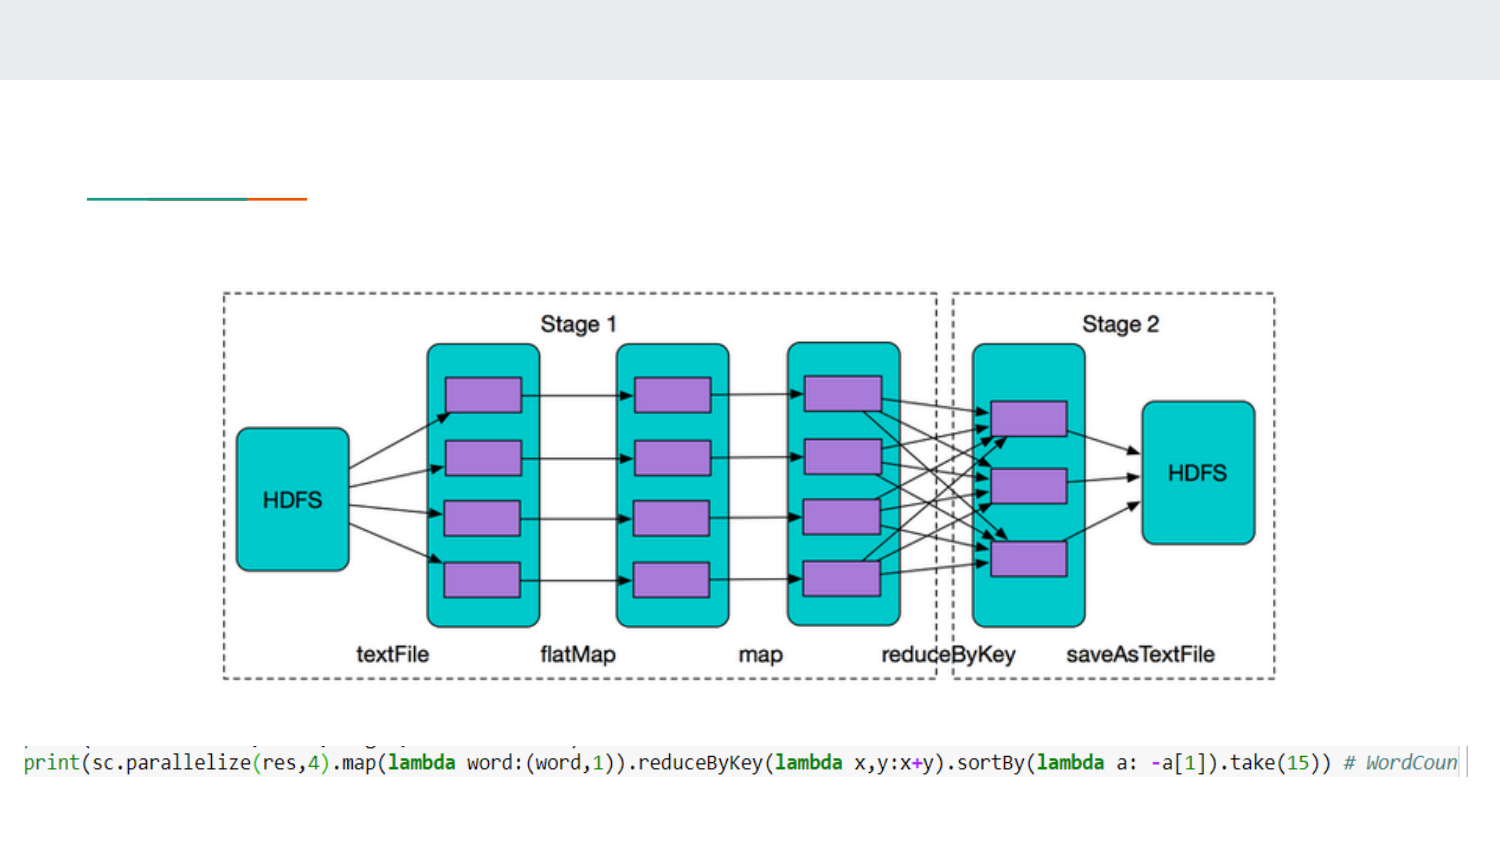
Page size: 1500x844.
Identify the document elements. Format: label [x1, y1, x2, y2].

picture [202, 273, 1298, 696]
picture [24, 746, 1476, 777]
